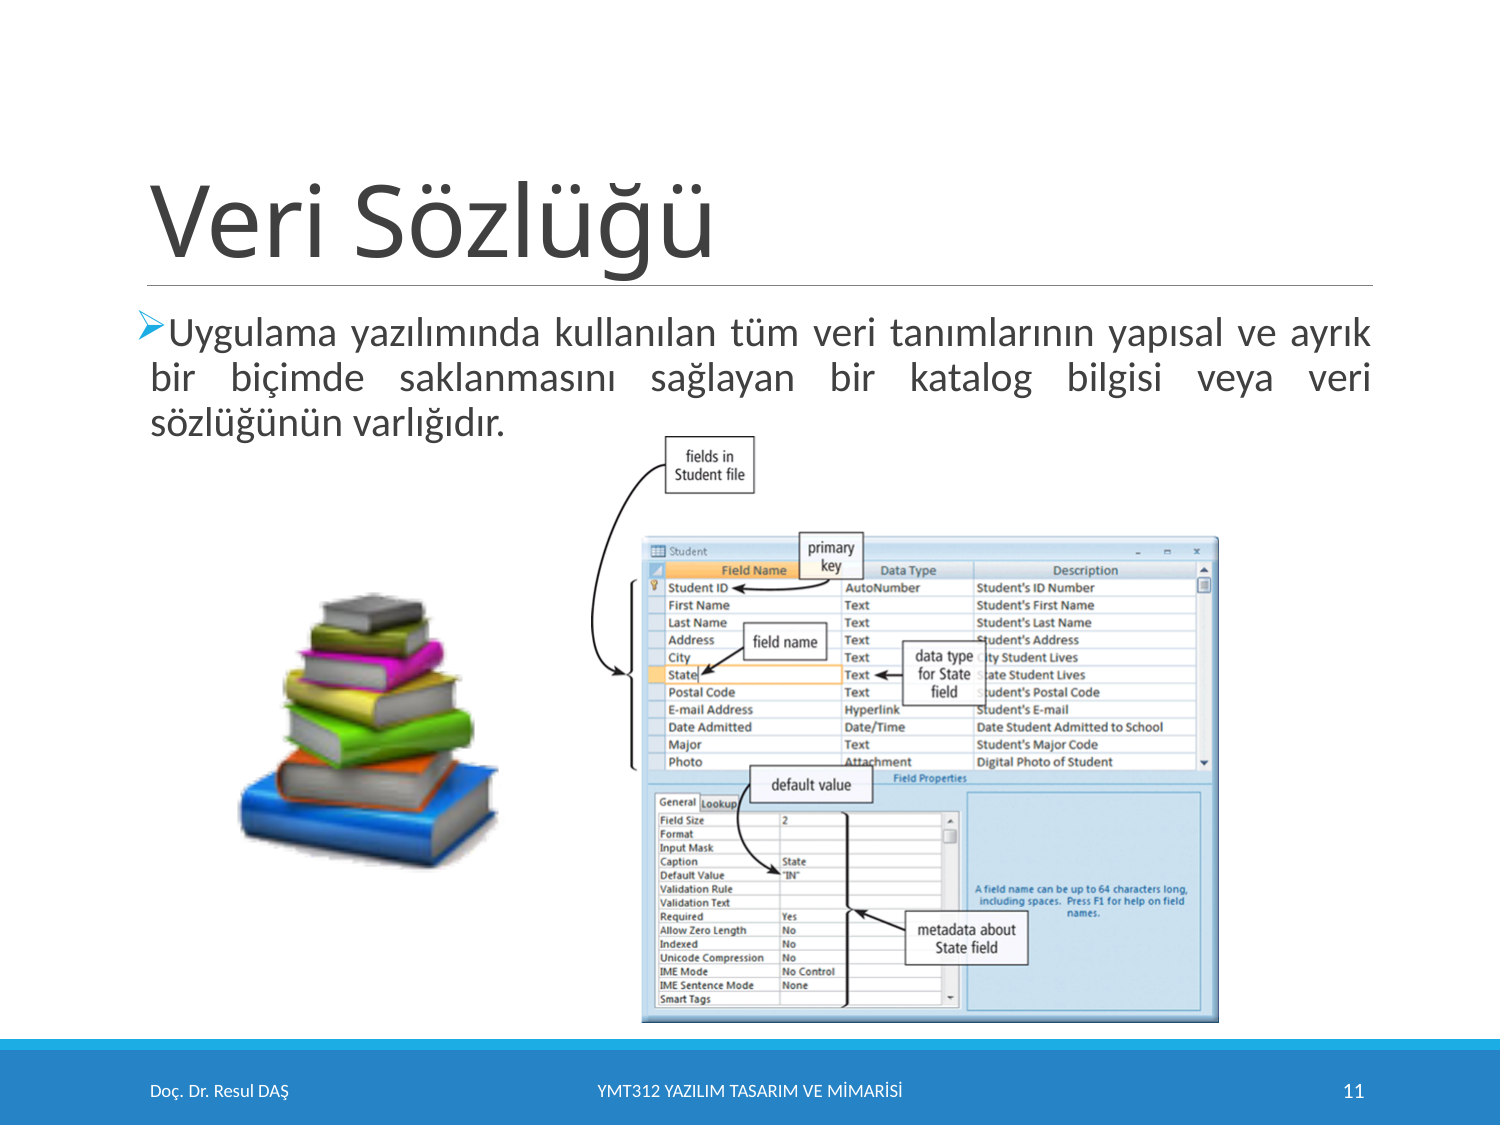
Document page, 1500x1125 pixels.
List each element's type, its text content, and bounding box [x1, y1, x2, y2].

slide_number Doç. Dr. Resul DAŞ [135, 1059, 440, 1120]
picture [590, 435, 1219, 1023]
list Uygulama yazılımında kullanılan tüm veri tanımlarının yapısal ve ayrık bir biçimde saklanmasını sağlayan bir katalog bilgisi veya veri sözlüğünün varlığıdır. [135, 302, 1373, 472]
footer YMT312 Yazılım Tasarım ve Mimarisi [453, 1059, 1047, 1120]
picture [202, 573, 524, 877]
title Veri Sözlüğü [135, 47, 1373, 285]
slide_number 11 [1218, 1059, 1380, 1120]
